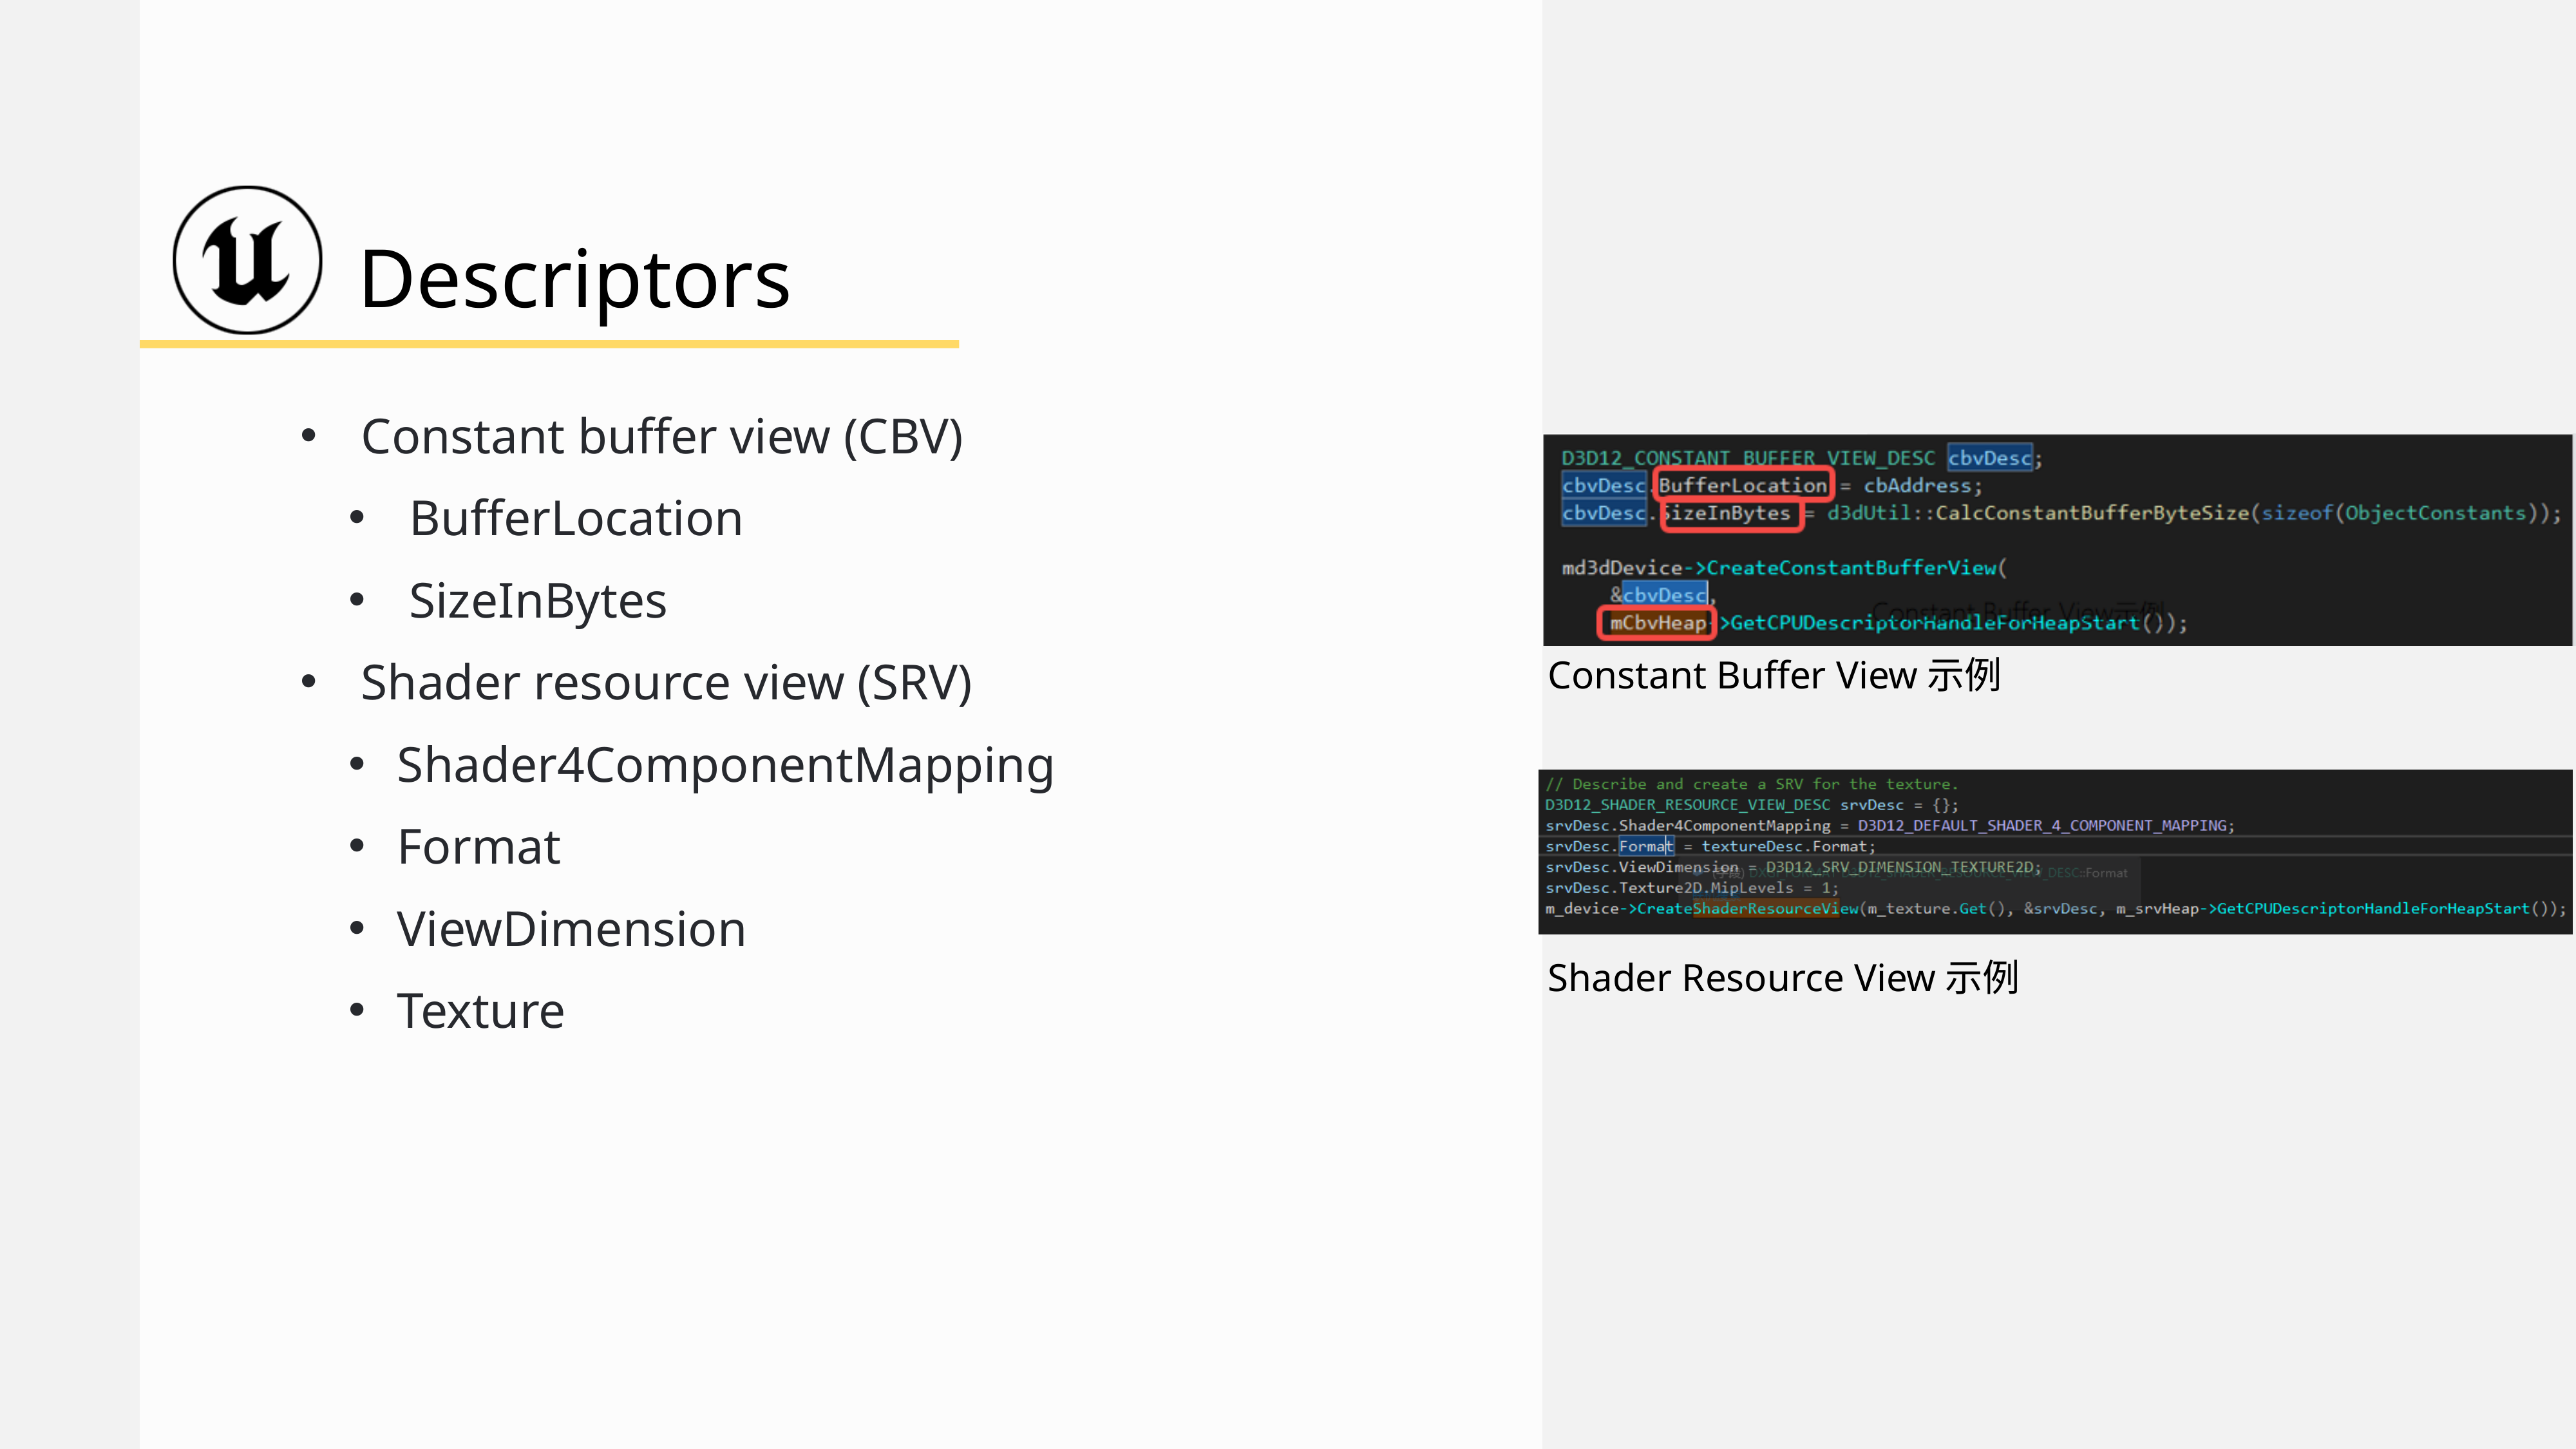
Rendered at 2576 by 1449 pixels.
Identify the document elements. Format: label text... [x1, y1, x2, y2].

text_box Shader Resource View示例 [1543, 948, 2292, 1005]
text_box Constant Buffer View示例 [1543, 646, 2292, 702]
picture [171, 184, 324, 337]
picture [1539, 770, 2573, 934]
picture [1542, 433, 2576, 646]
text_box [139, 0, 1543, 1449]
